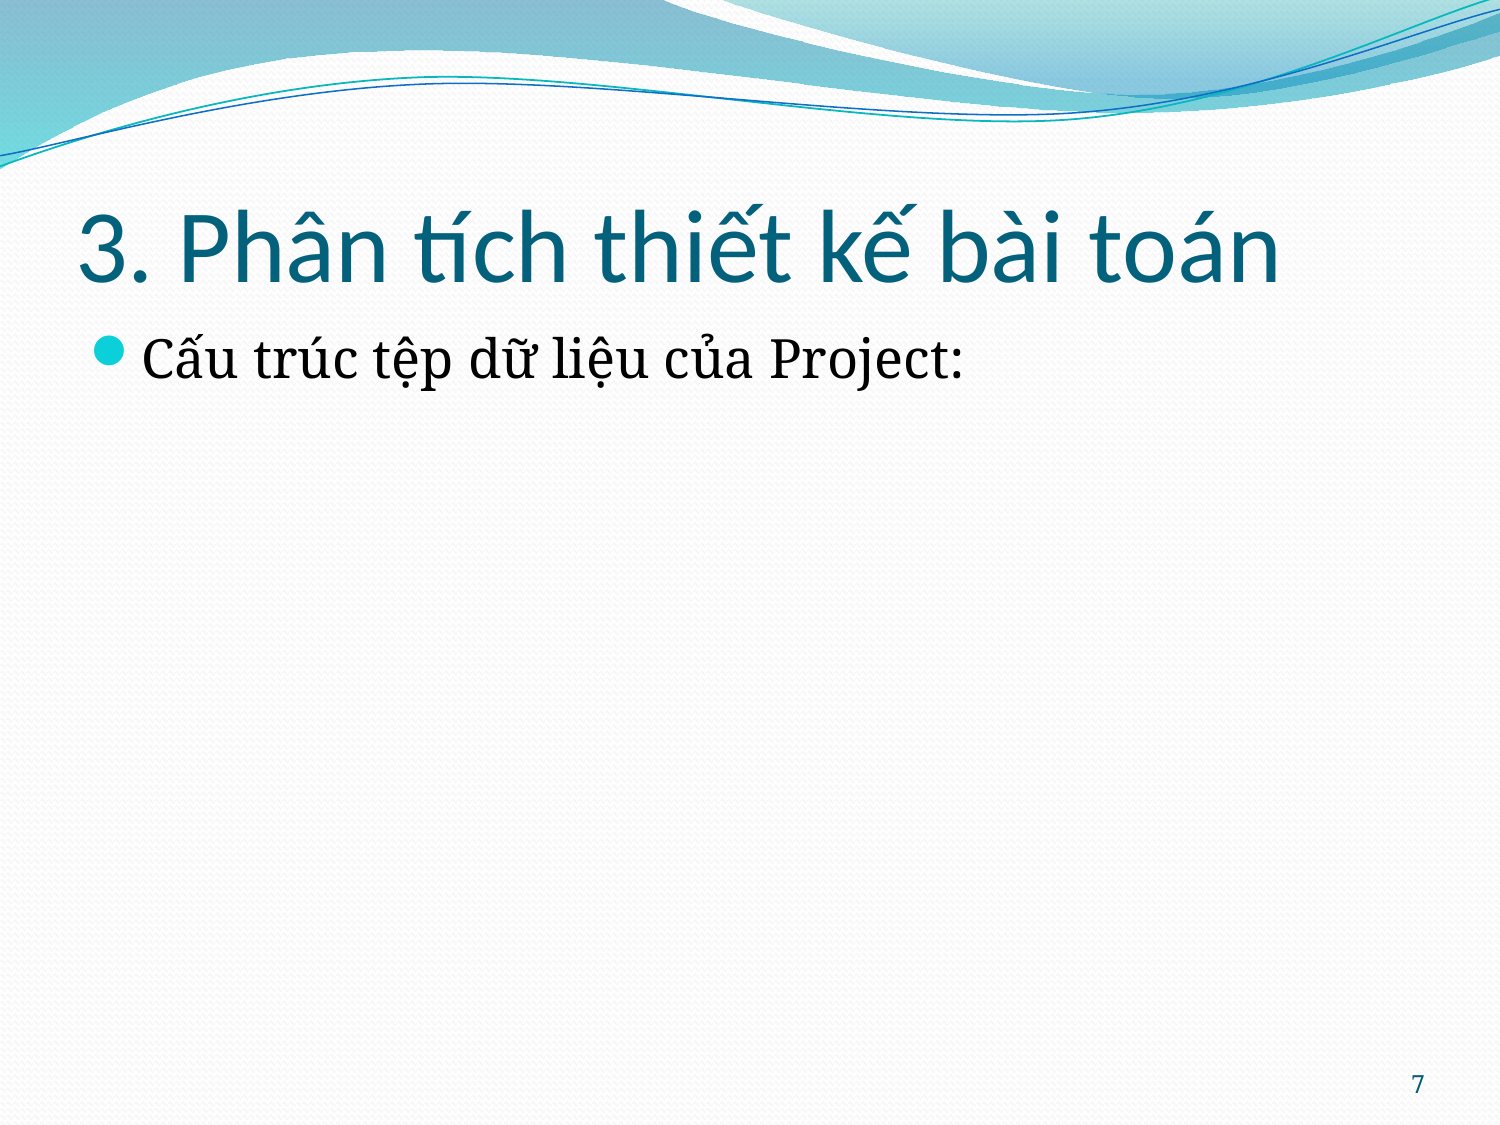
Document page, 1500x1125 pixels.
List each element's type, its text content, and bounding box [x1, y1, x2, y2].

slide_number 7 [1299, 1042, 1425, 1103]
title 3. Phân tích thiết kế bài toán [75, 115, 1425, 303]
list Cấu trúc tệp dữ liệu của Project: [75, 317, 1425, 1038]
